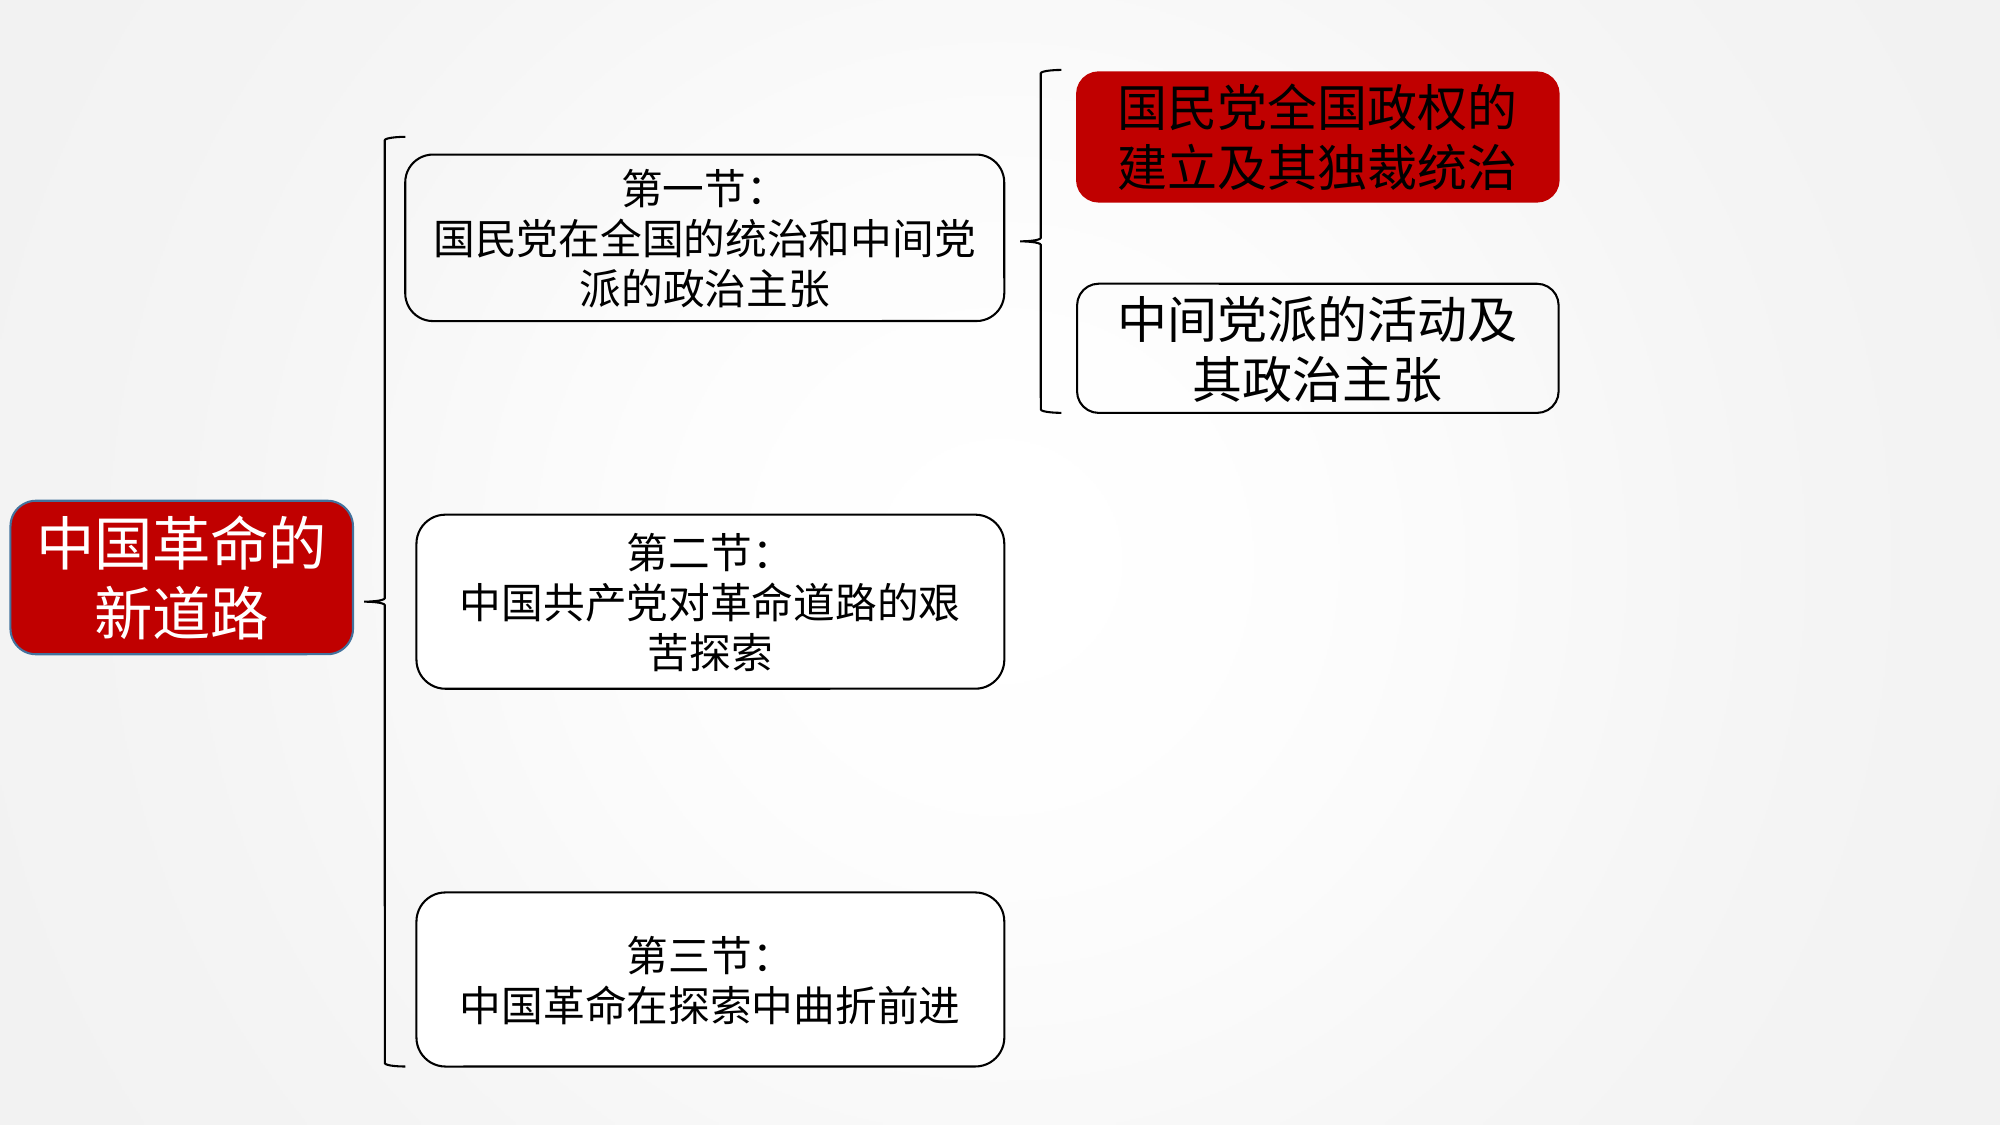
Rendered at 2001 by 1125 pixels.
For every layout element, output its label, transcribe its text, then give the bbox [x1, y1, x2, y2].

text_box 第二节： 中国共产党对革命道路的艰苦探索 [415, 513, 1006, 690]
text_box [364, 135, 406, 1068]
text_box 第三节： 中国革命在探索中曲折前进 [415, 891, 1006, 1068]
picture [0, 0, 2000, 1125]
text_box [1020, 68, 1062, 414]
text_box 国民党全国政权的建立及其独裁统治 [1076, 71, 1560, 203]
text_box 中间党派的活动及其政治主张 [1076, 282, 1560, 414]
text_box 第一节： 国民党在全国的统治和中间党派的政治主张 [404, 153, 1006, 323]
text_box 中国革命的新道路 [9, 499, 355, 656]
